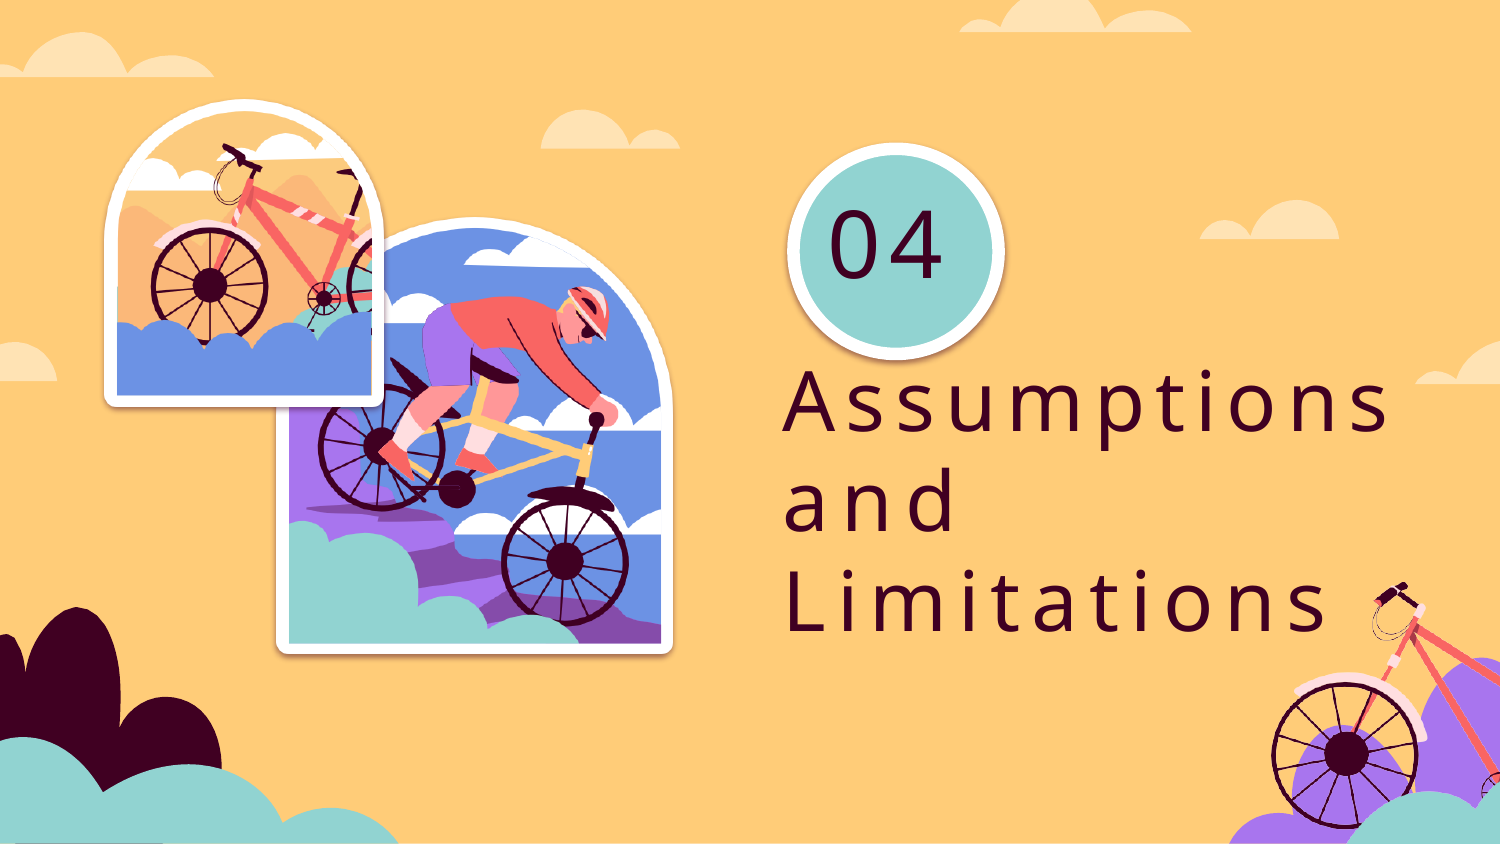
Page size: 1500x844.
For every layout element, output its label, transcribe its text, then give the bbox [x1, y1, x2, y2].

text_box 04 Assumptions and Limitations [780, 124, 1435, 649]
picture [95, 93, 682, 667]
picture [1271, 582, 1500, 844]
